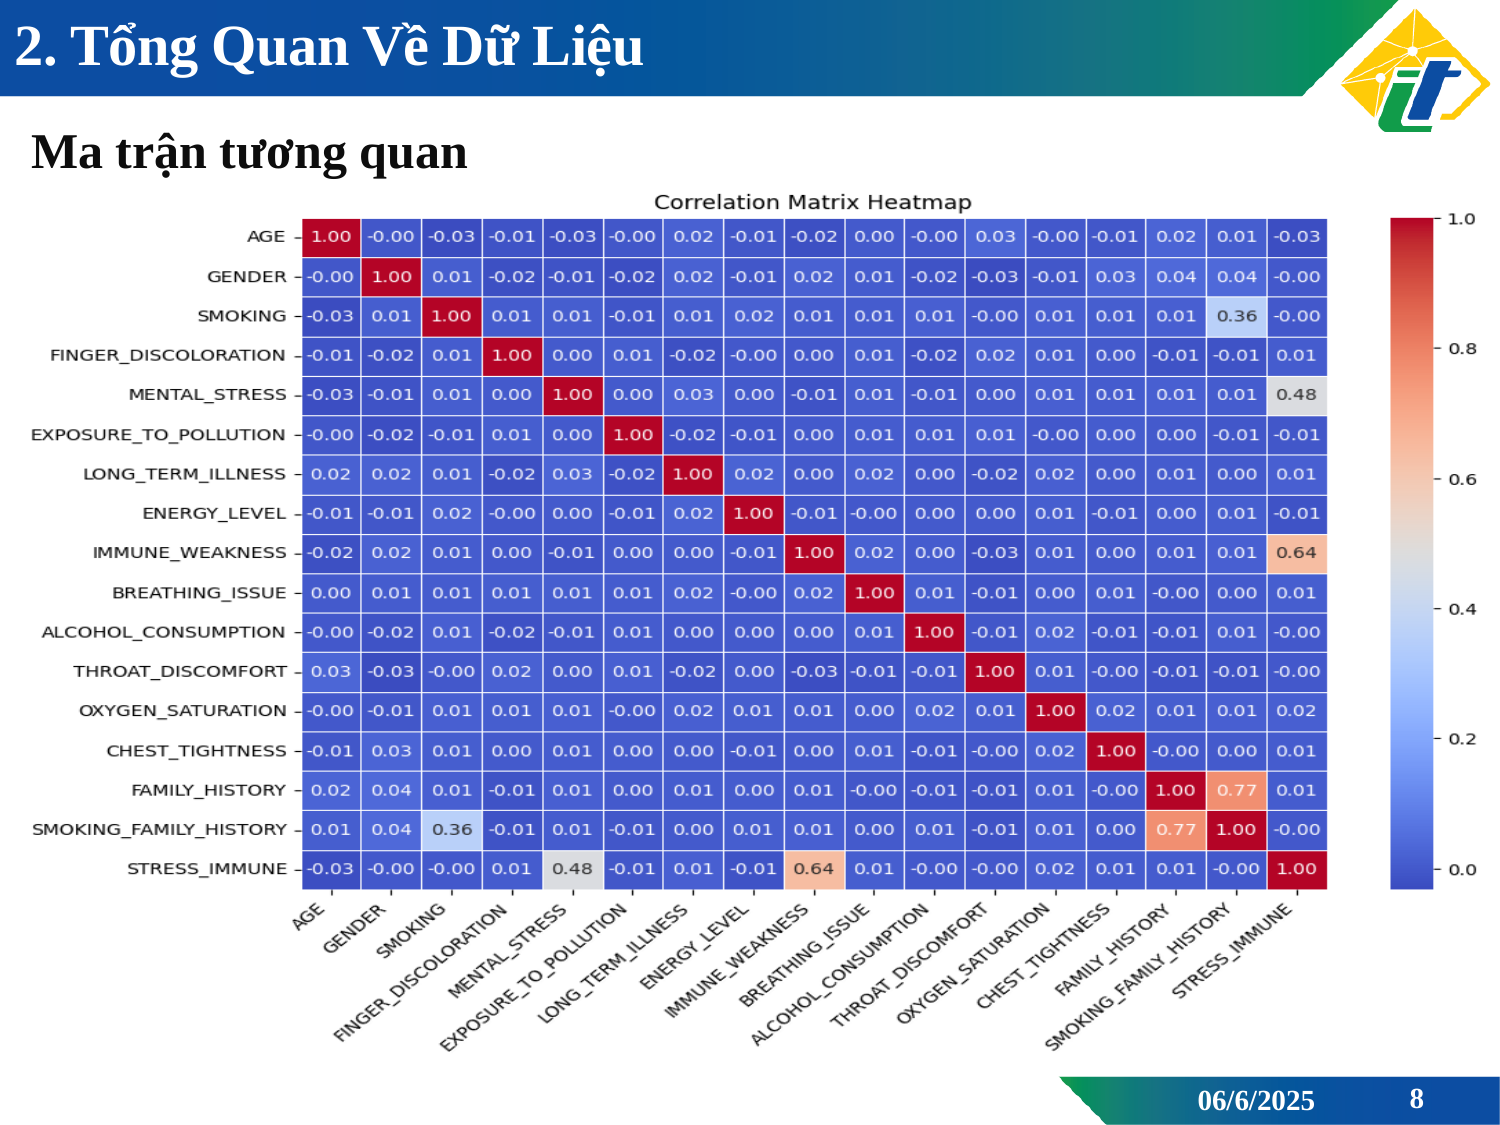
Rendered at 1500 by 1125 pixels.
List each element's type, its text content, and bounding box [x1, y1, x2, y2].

slide_number 8 [1403, 1080, 1441, 1117]
picture [0, 0, 1500, 1125]
list Ma trận tương quan [31, 118, 1469, 180]
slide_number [1195, 1081, 1332, 1125]
title 2. Tổng Quan Về Dữ Liệu [12, 4, 763, 185]
